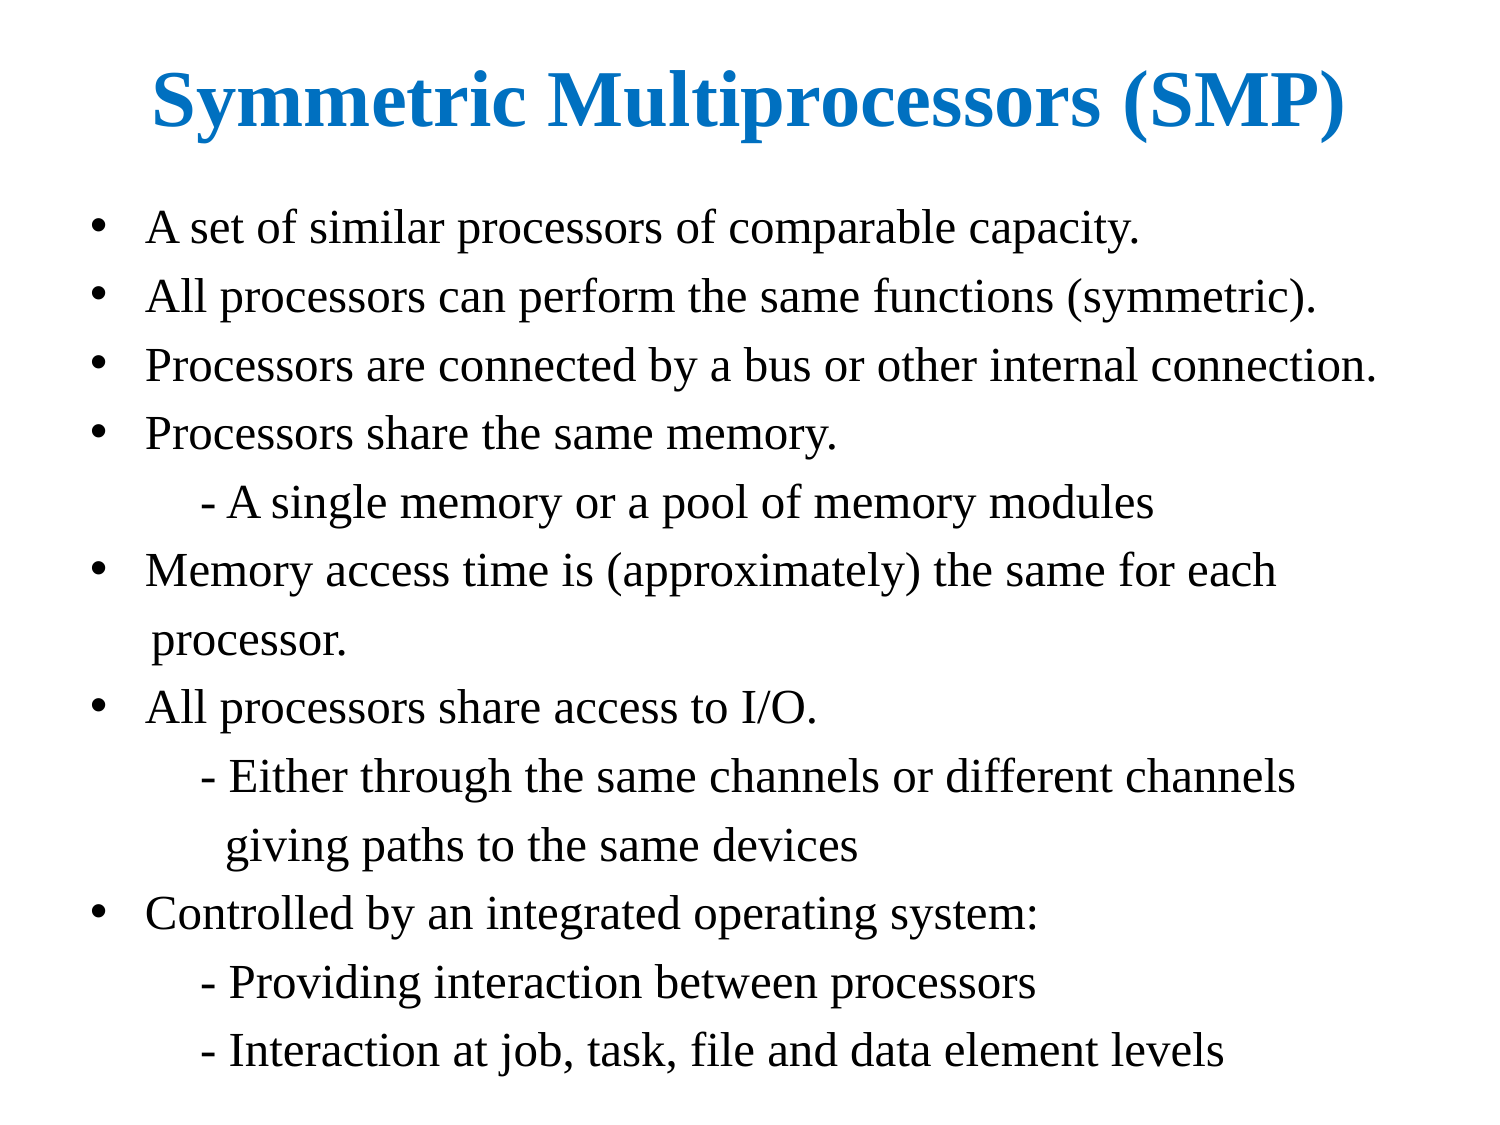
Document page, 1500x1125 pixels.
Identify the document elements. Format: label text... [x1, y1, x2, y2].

title Symmetric Multiprocessors (SMP) [0, 37, 1500, 150]
list A set of similar processors of comparable capacity. All processors can perform the same functions (symmetric). Processors are connected by a bus or other internal connection. Processors share the same memory. - A single memory or a pool of memory modules Memory access time is (approximately) the same for each processor. All processors share access to I/O. - Either through the same channels or different channels giving paths to the same devices Controlled by an integrated operating system: - Providing interaction between processors - Interaction at job, task, file and data element levels [75, 187, 1425, 1088]
